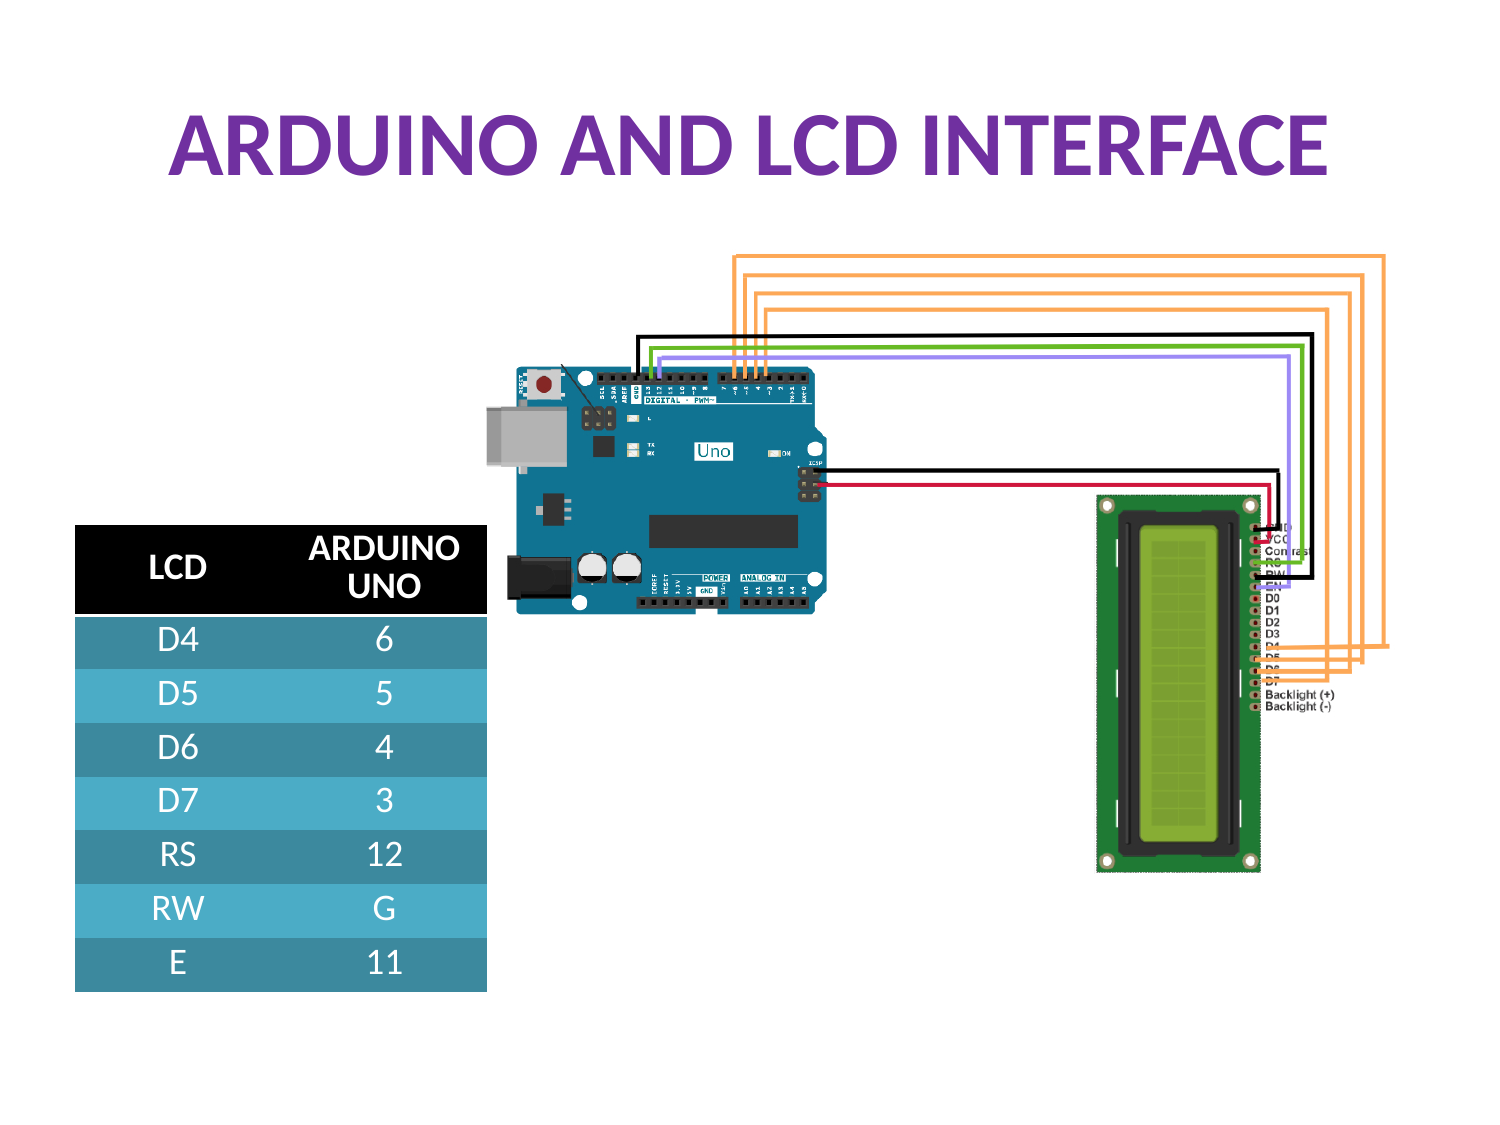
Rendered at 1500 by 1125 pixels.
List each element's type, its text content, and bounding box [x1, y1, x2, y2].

table_cell 11 [281, 938, 487, 992]
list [462, 187, 1476, 956]
table_cell RS [75, 830, 281, 884]
table_cell 6 [281, 617, 457, 669]
title ARDUINO AND LCD INTERFACE [75, 45, 1425, 233]
table_cell 4 [281, 723, 457, 777]
table_cell E [75, 938, 281, 992]
table_cell D5 [75, 669, 281, 723]
table_cell G [281, 884, 457, 938]
table_cell 5 [281, 669, 457, 723]
table_header ARDUINOUNO [281, 525, 457, 614]
table_cell 12 [281, 830, 457, 884]
table_cell D7 [75, 777, 281, 830]
table_cell D6 [75, 723, 281, 777]
table_cell RW [75, 884, 281, 938]
table_cell D4 [75, 617, 281, 669]
table_cell 3 [281, 777, 457, 830]
table_header LCD [75, 525, 281, 614]
